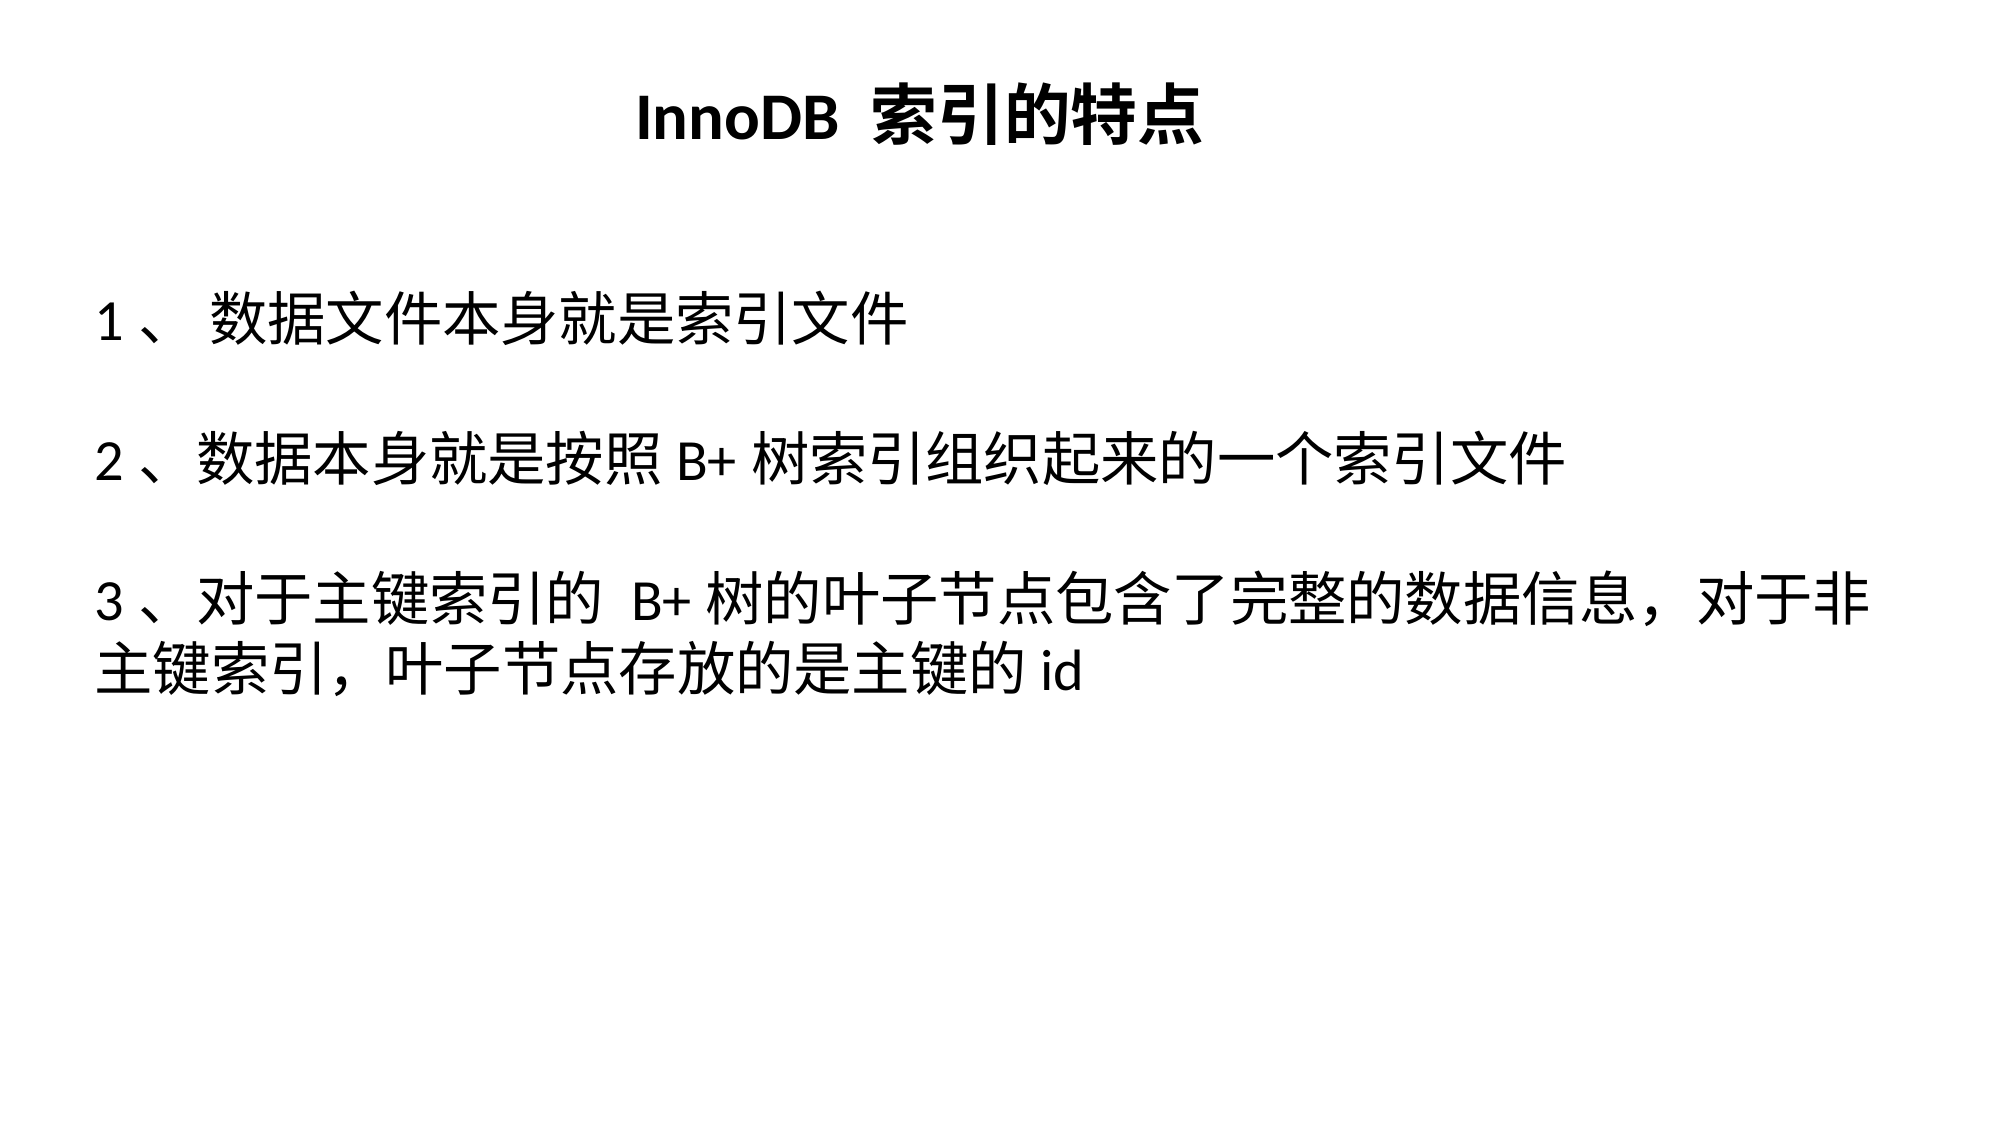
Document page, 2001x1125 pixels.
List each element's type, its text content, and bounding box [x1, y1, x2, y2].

text_box InnoDB 索引的特点 [620, 65, 1460, 205]
text_box 1、 数据文件本身就是索引文件 2、数据本身就是按照B+树索引组织起来的一个索引文件 3、对于主键索引的 B+树的叶子节点包含了完整的数据信息，对于非主键索引，叶子节点存放的是主键的id [79, 275, 1921, 710]
